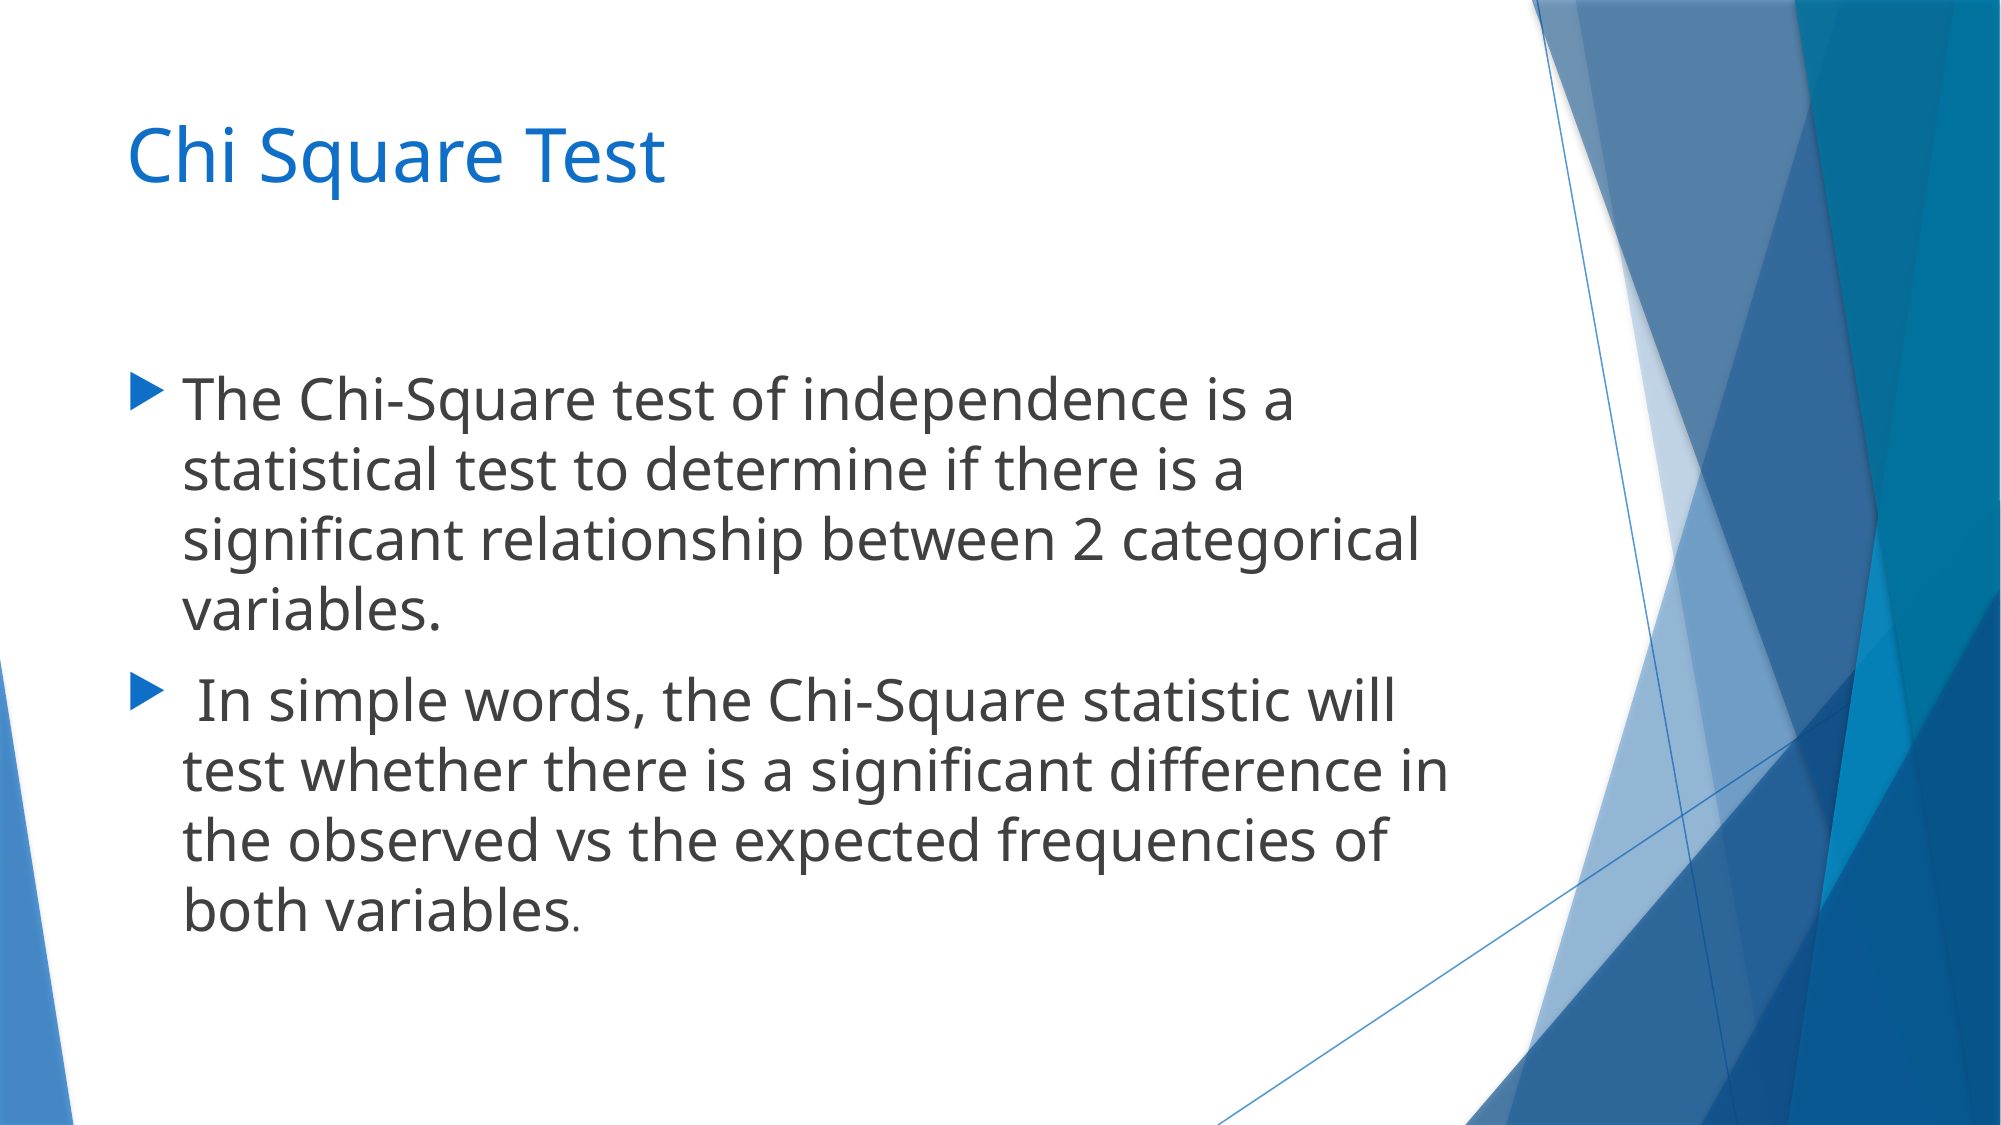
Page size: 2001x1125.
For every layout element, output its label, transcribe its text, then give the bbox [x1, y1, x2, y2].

list The Chi-Square test of independence is a statistical test to determine if there is a significant relationship between 2 categorical variables. In simple words, the Chi-Square statistic will test whether there is a significant difference in the observed vs the expected frequencies of both variables. [111, 354, 1522, 992]
title Chi Square Test [111, 99, 1522, 317]
